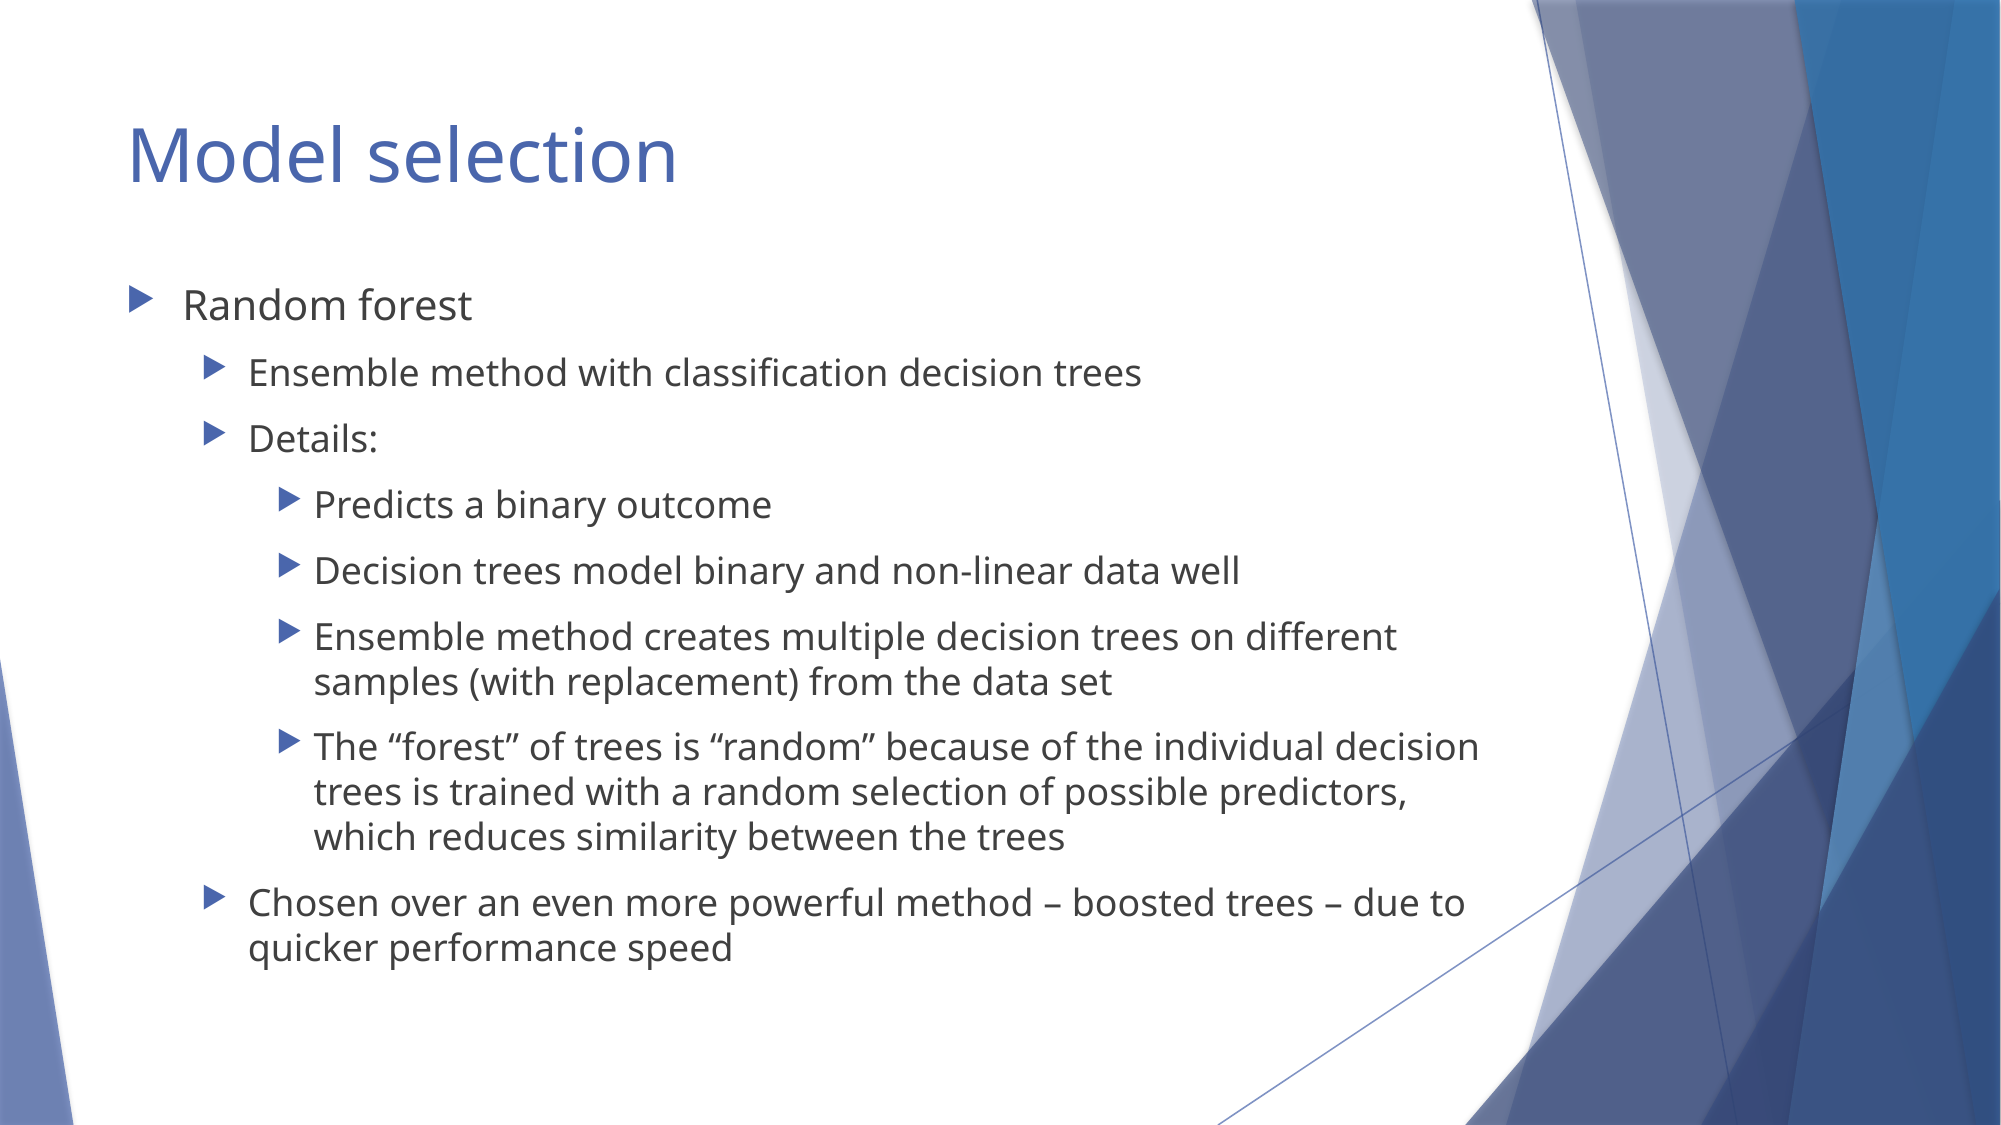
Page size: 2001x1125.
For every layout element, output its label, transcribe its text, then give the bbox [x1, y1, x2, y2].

list Random forest Ensemble method with classification decision trees Details: Predicts a binary outcome Decision trees model binary and non-linear data well Ensemble method creates multiple decision trees on different samples (with replacement) from the data set The “forest” of trees is “random” because of the individual decision trees is trained with a random selection of possible predictors, which reduces similarity between the trees Chosen over an even more powerful method – boosted trees – due to quicker performance speed [111, 270, 1522, 992]
title Model selection [111, 99, 1522, 254]
